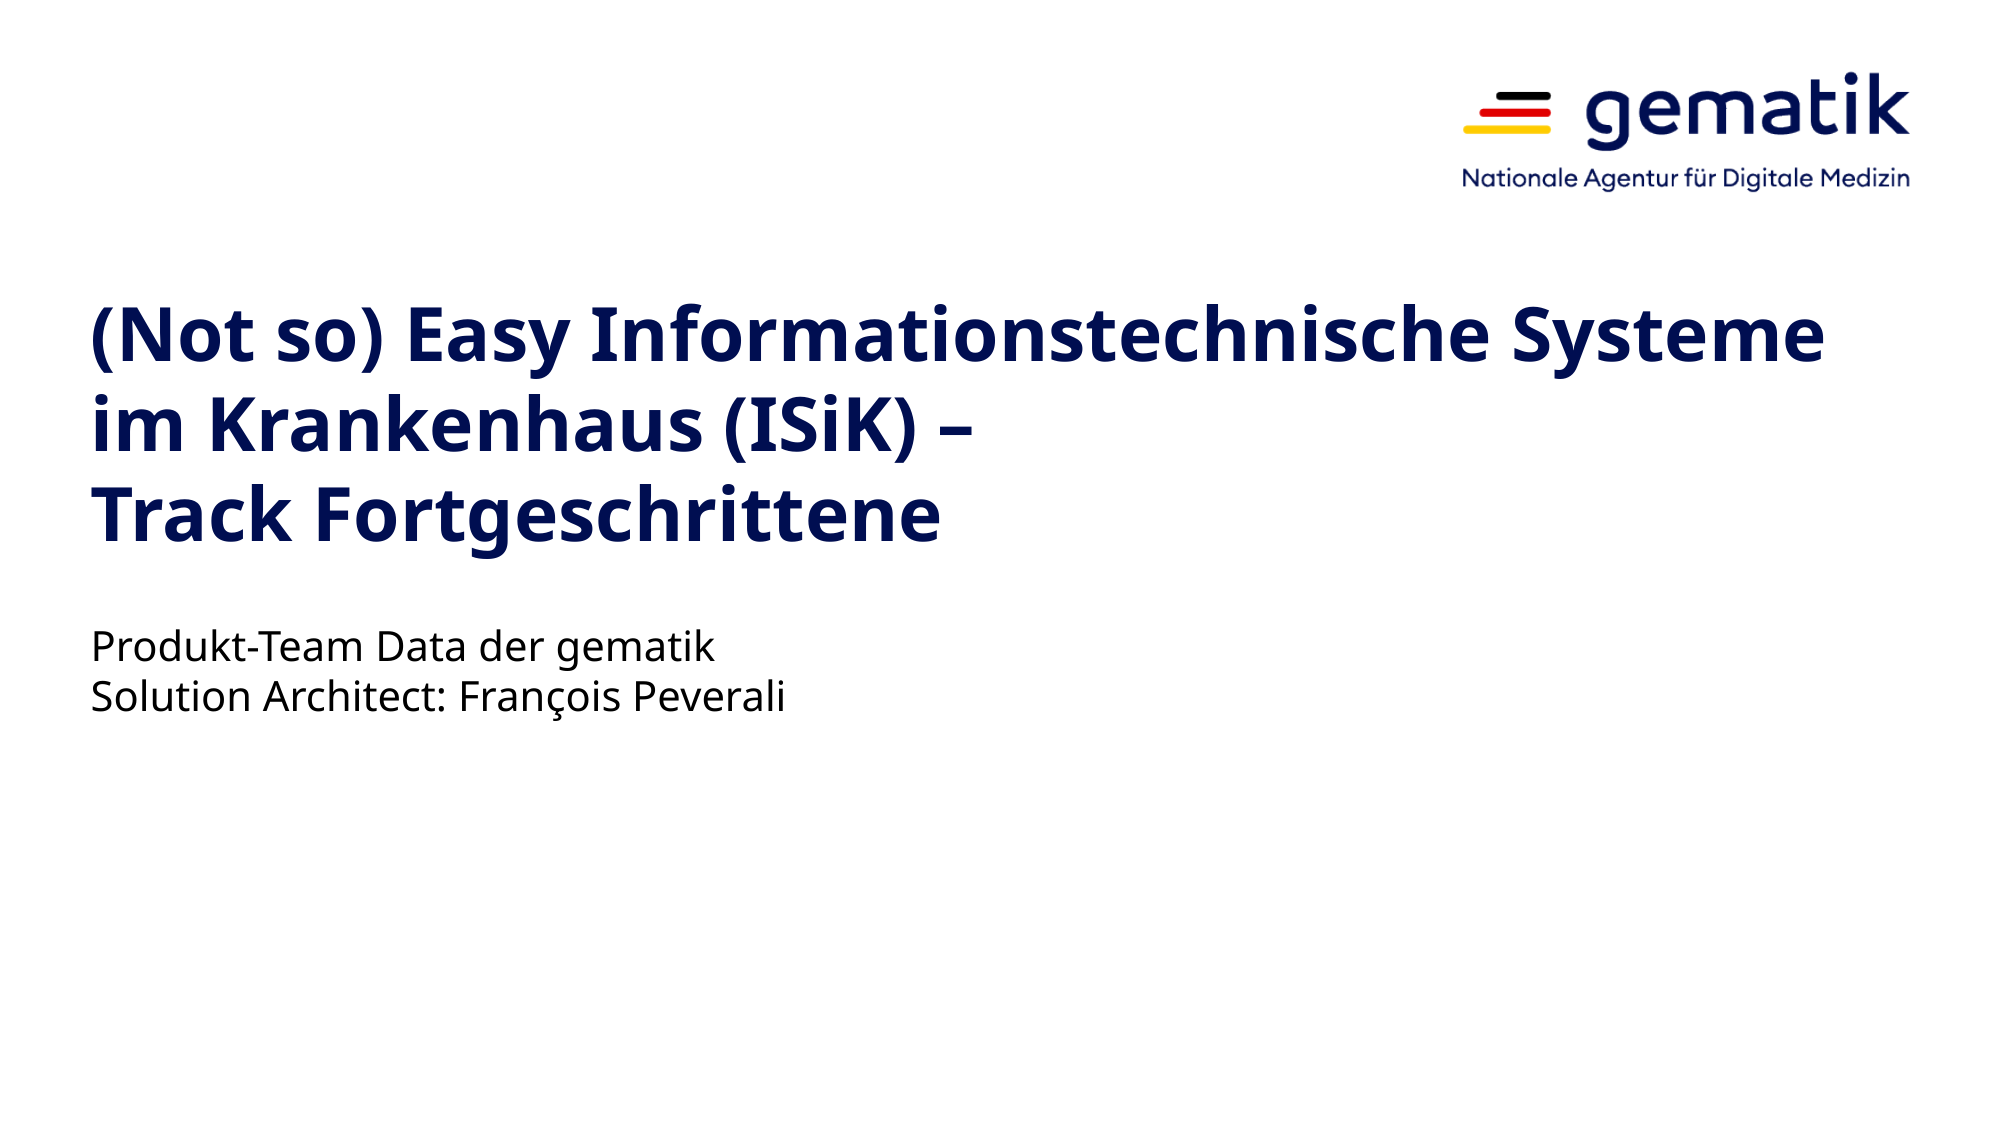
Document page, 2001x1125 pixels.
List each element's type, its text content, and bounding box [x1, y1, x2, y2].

title (Not so) Easy Informationstechnische Systeme im Krankenhaus (ISiK) – Track Fortgeschrittene [90, 284, 1907, 557]
picture [1421, 29, 1952, 229]
subtitle Produkt-Team Data der gematik Solution Architect: François Peverali [90, 620, 1907, 892]
